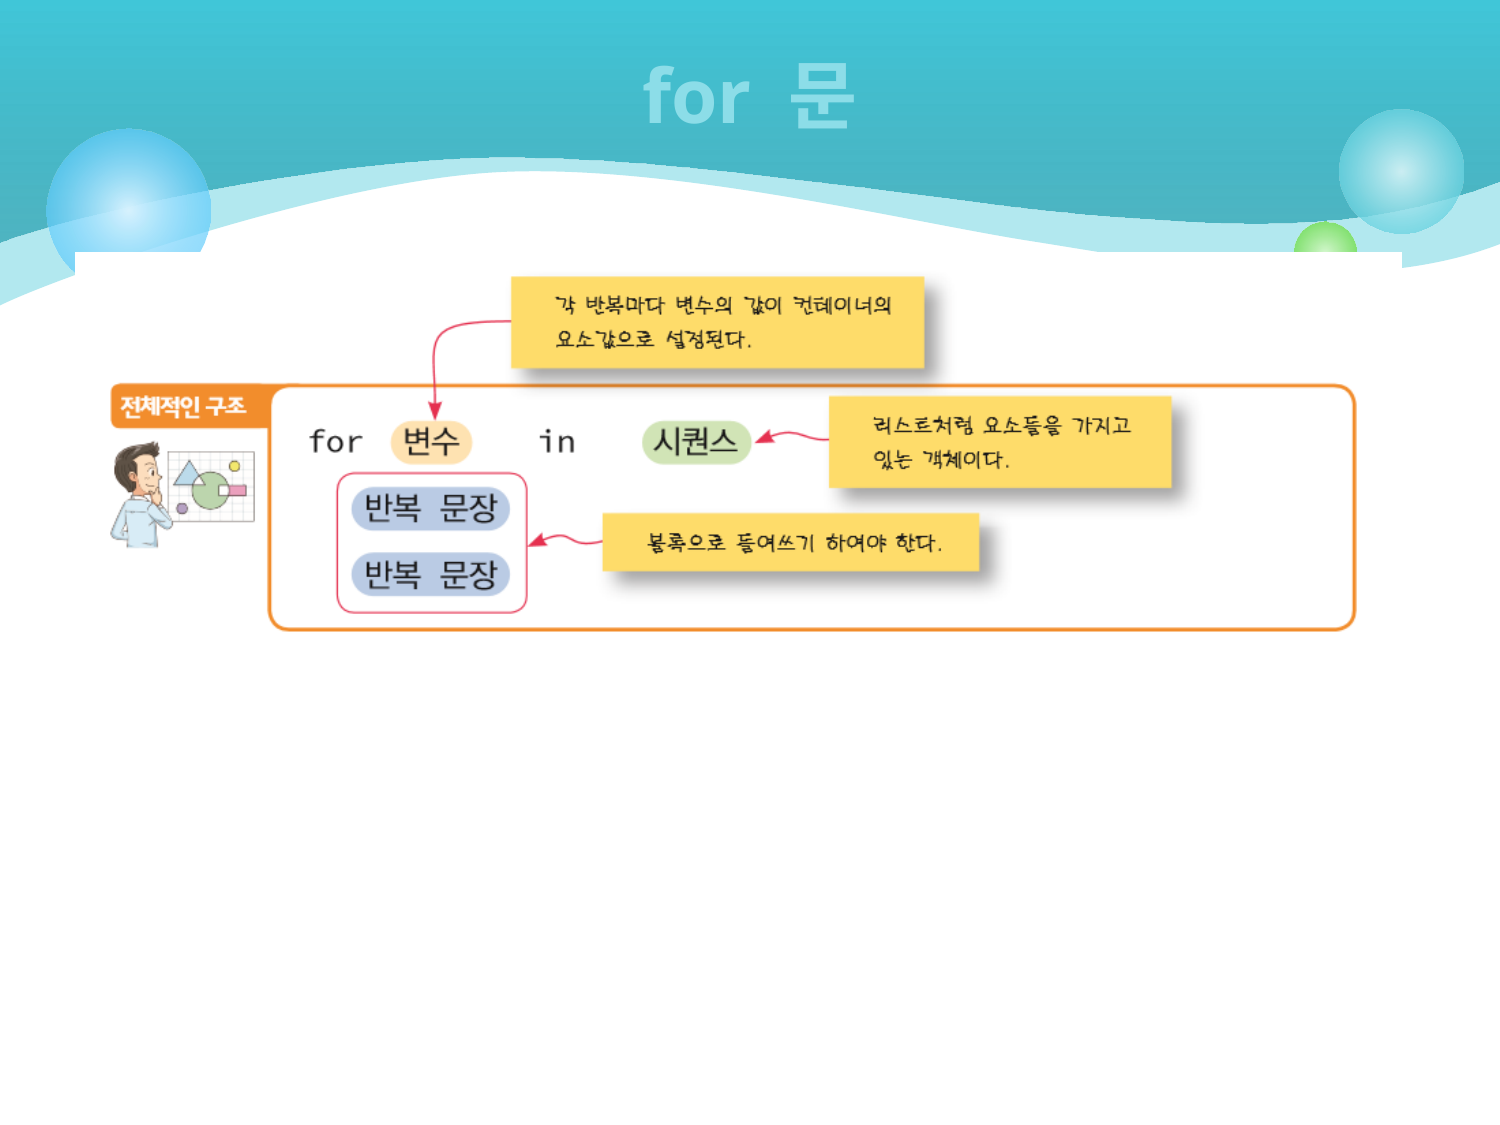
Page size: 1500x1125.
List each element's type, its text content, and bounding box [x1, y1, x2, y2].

title for 문 [75, 0, 1425, 188]
picture [74, 251, 1403, 660]
